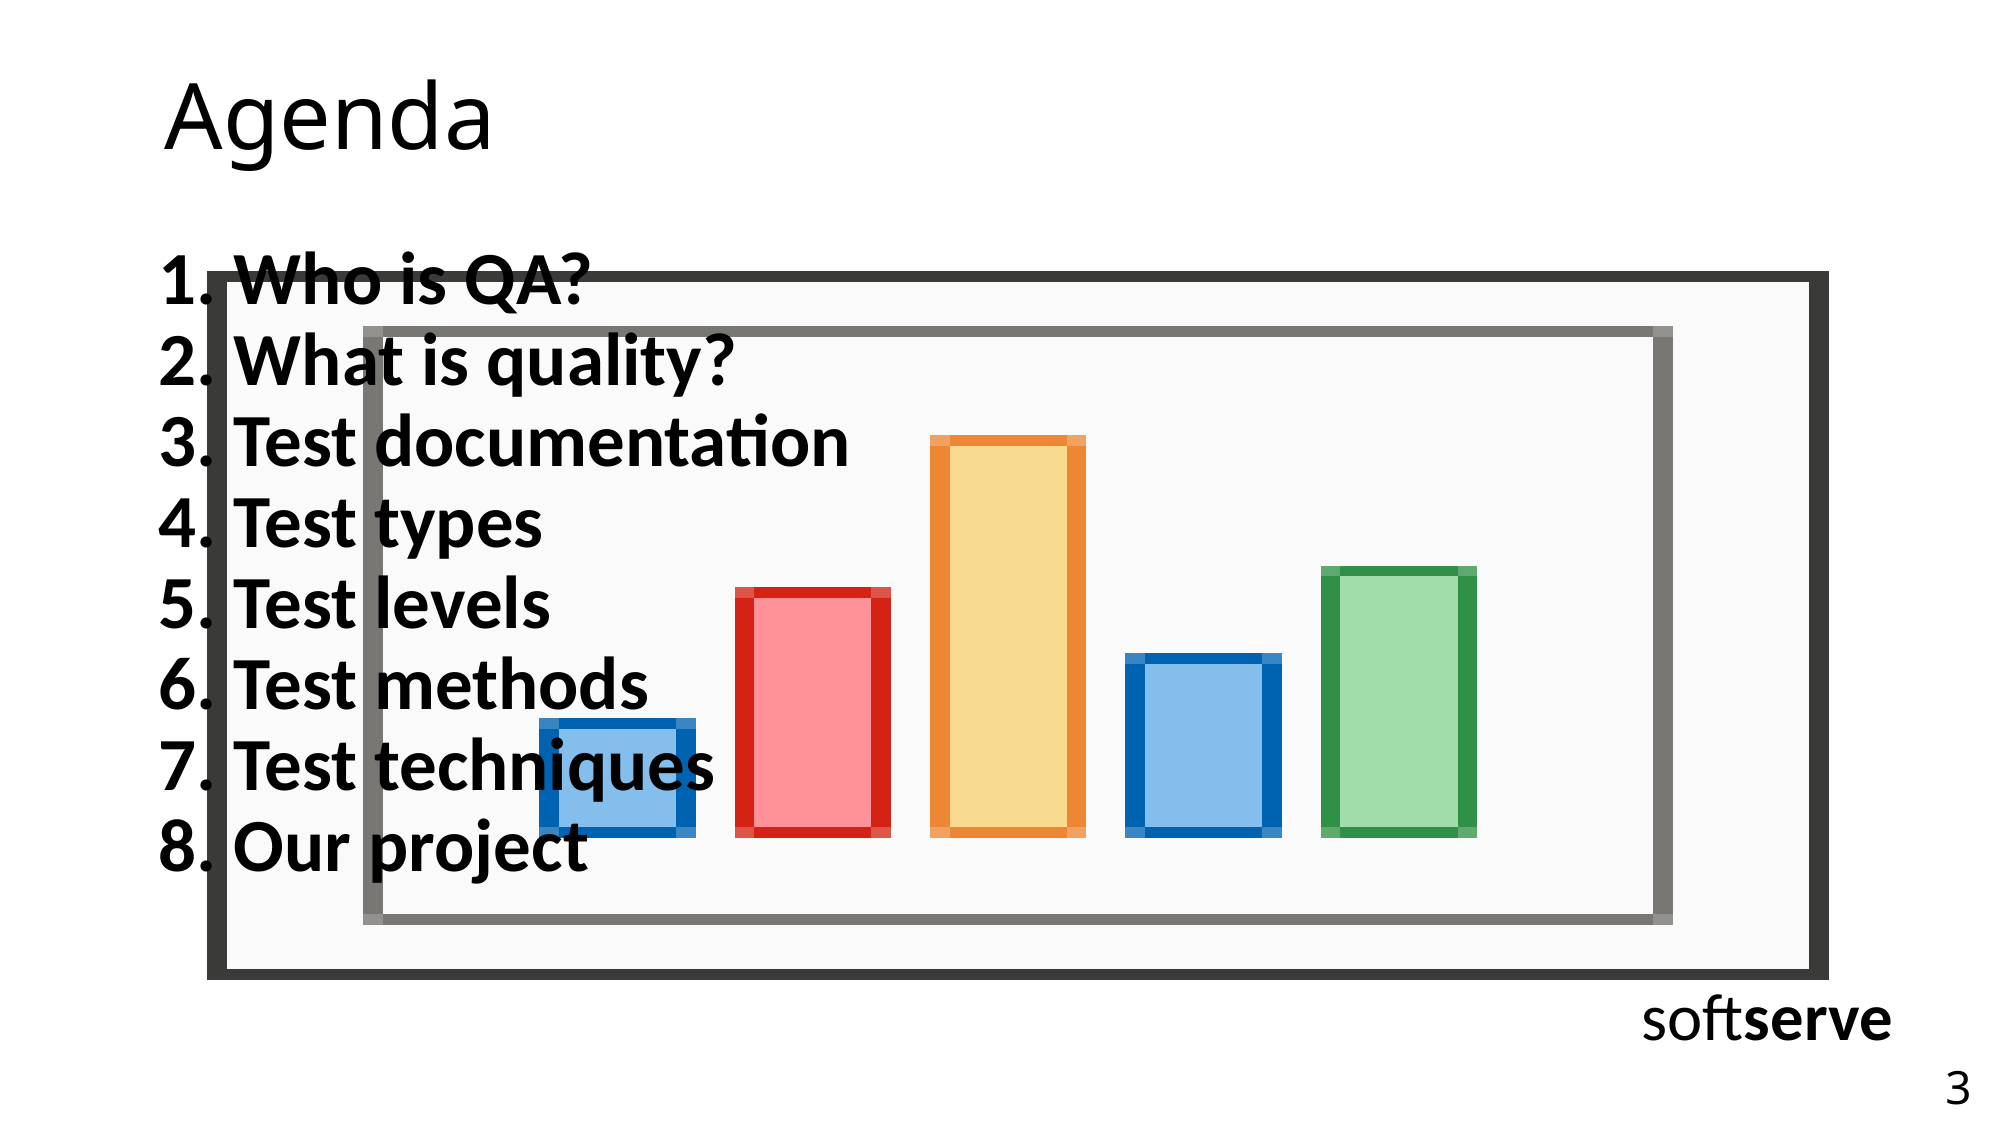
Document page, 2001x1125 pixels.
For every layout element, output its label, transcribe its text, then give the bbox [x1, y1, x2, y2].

slide_number ‹#› [1871, 1038, 1992, 1125]
text_box 1. Who is QA? 2. What is quality? 3. Test documentation 4. Test types 5. Test levels 6. Test methods 7. Test techniques 8. Our project [149, 239, 1888, 1013]
text_box softserve [1600, 965, 1935, 1062]
title Agenda [149, 62, 1888, 176]
